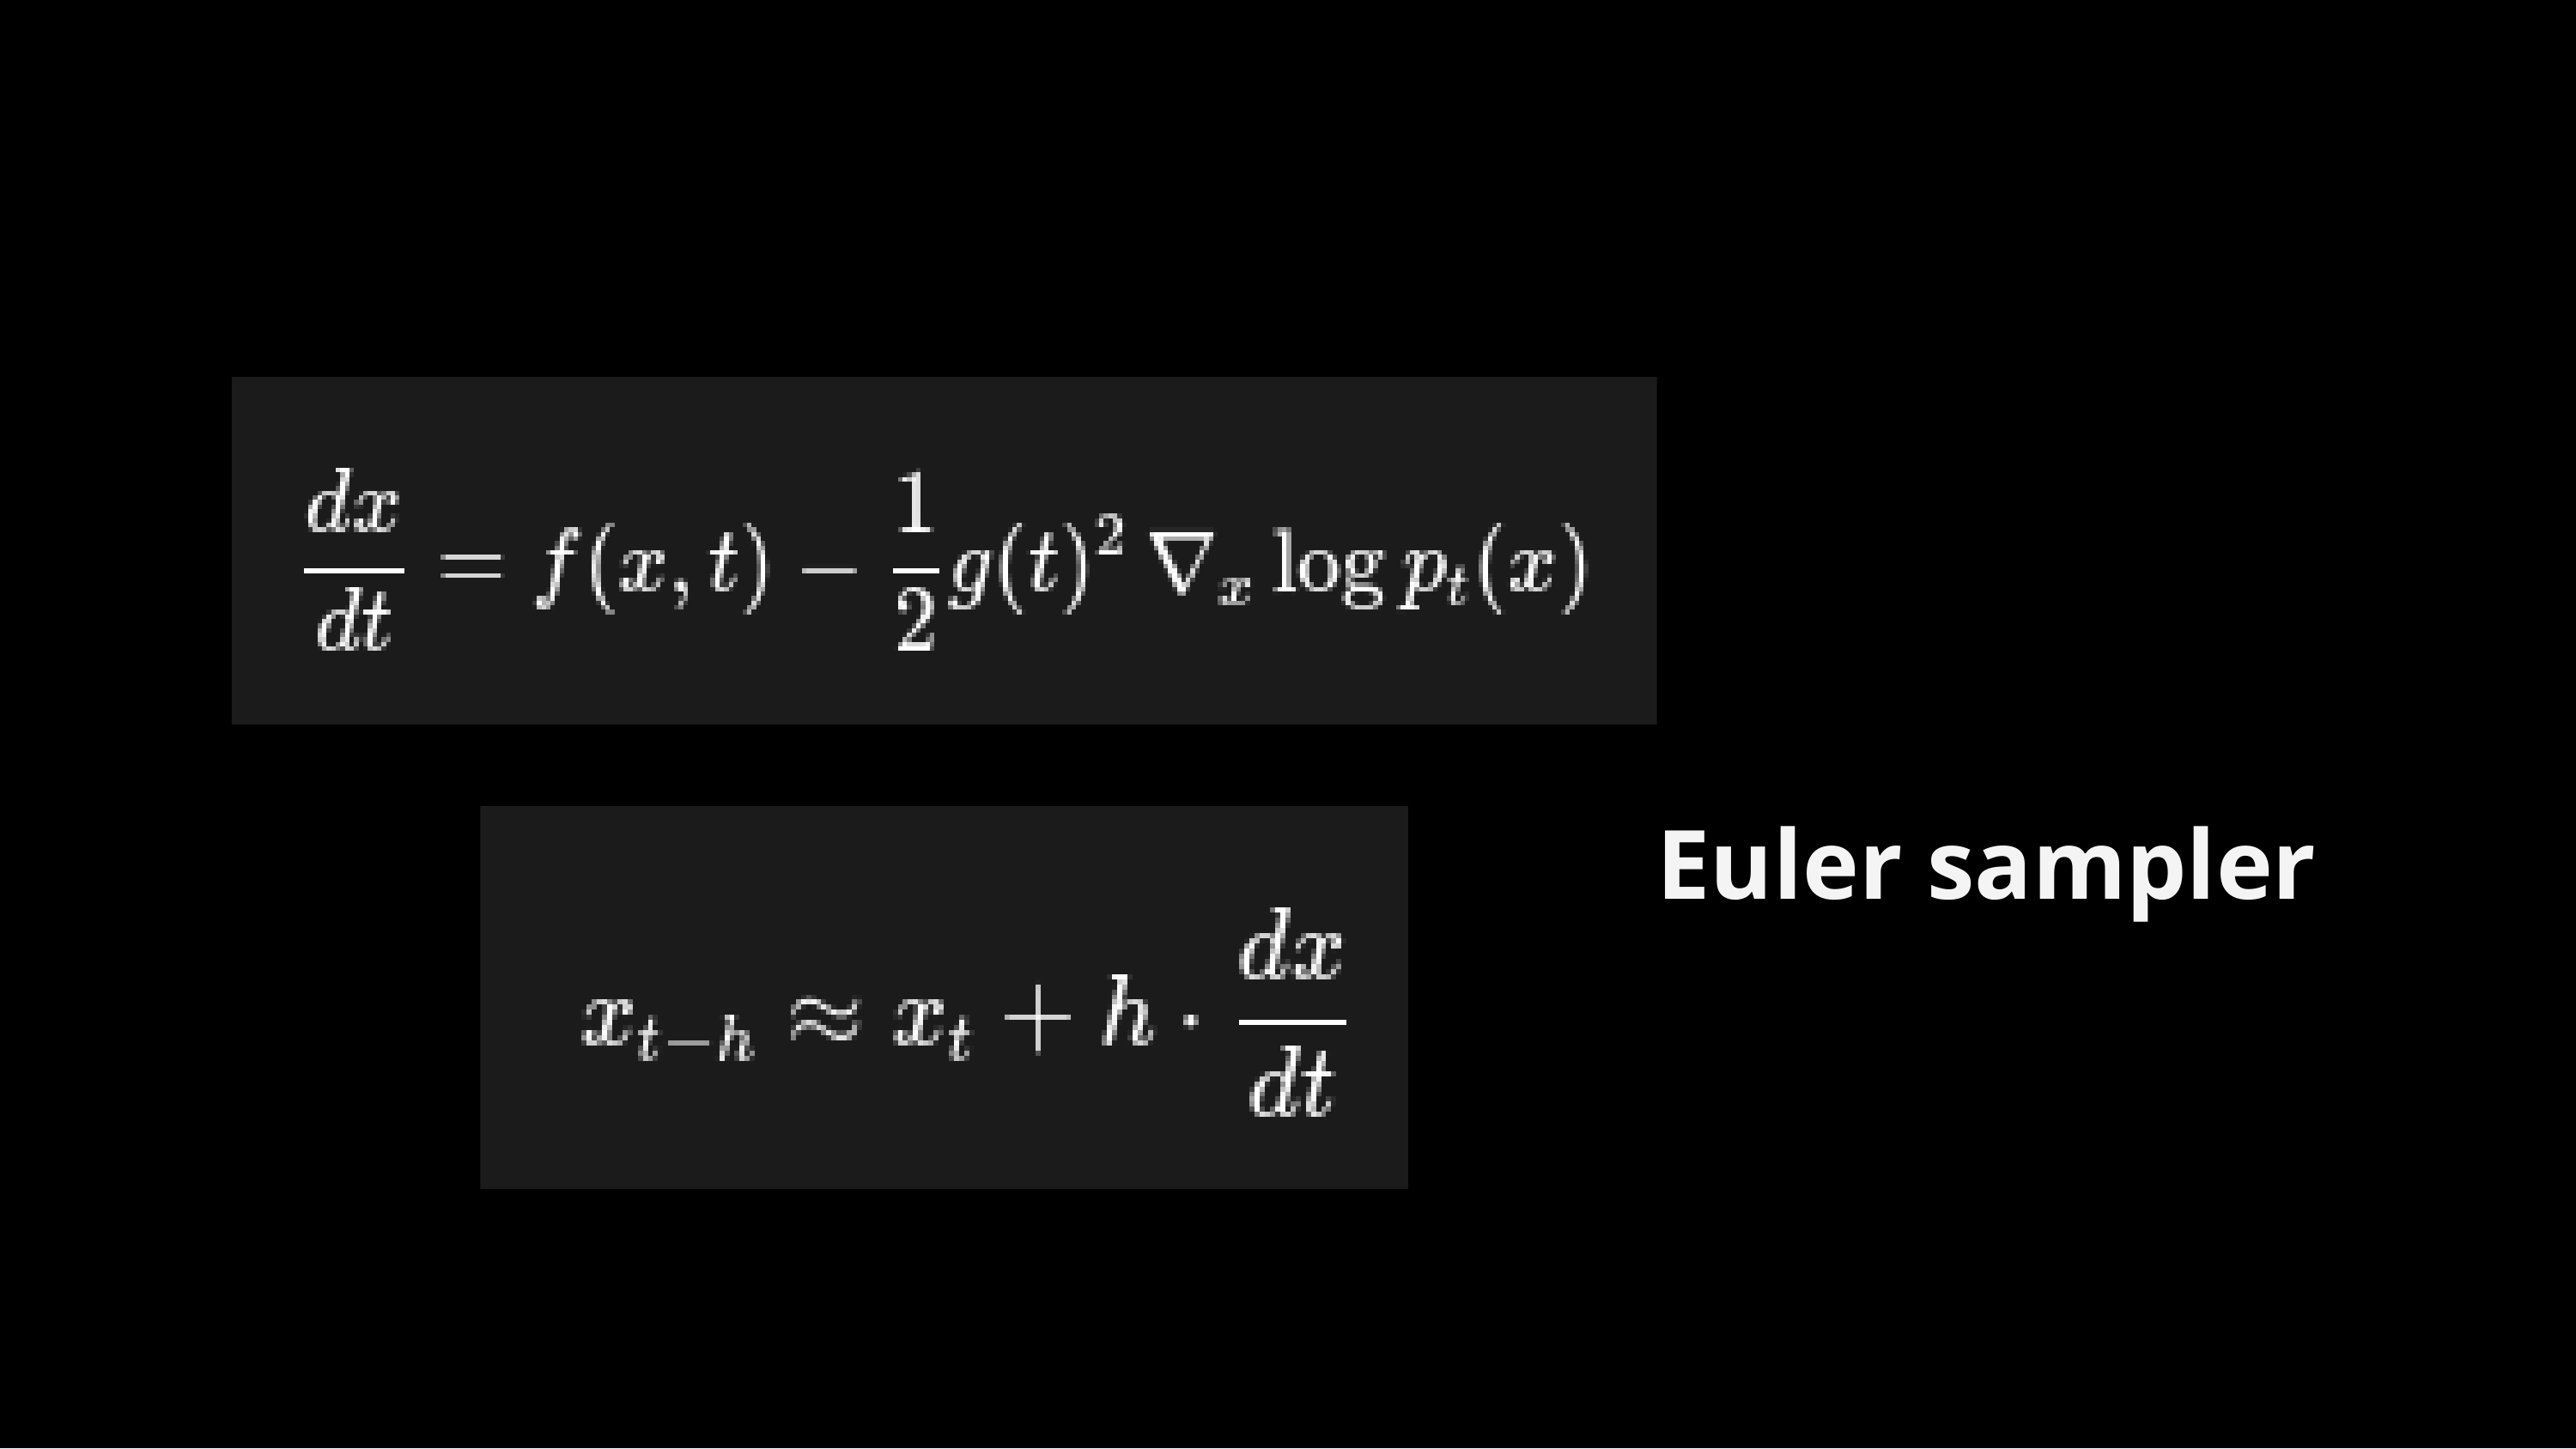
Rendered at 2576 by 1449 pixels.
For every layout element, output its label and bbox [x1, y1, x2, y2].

text_box [0, 0, 2576, 1449]
